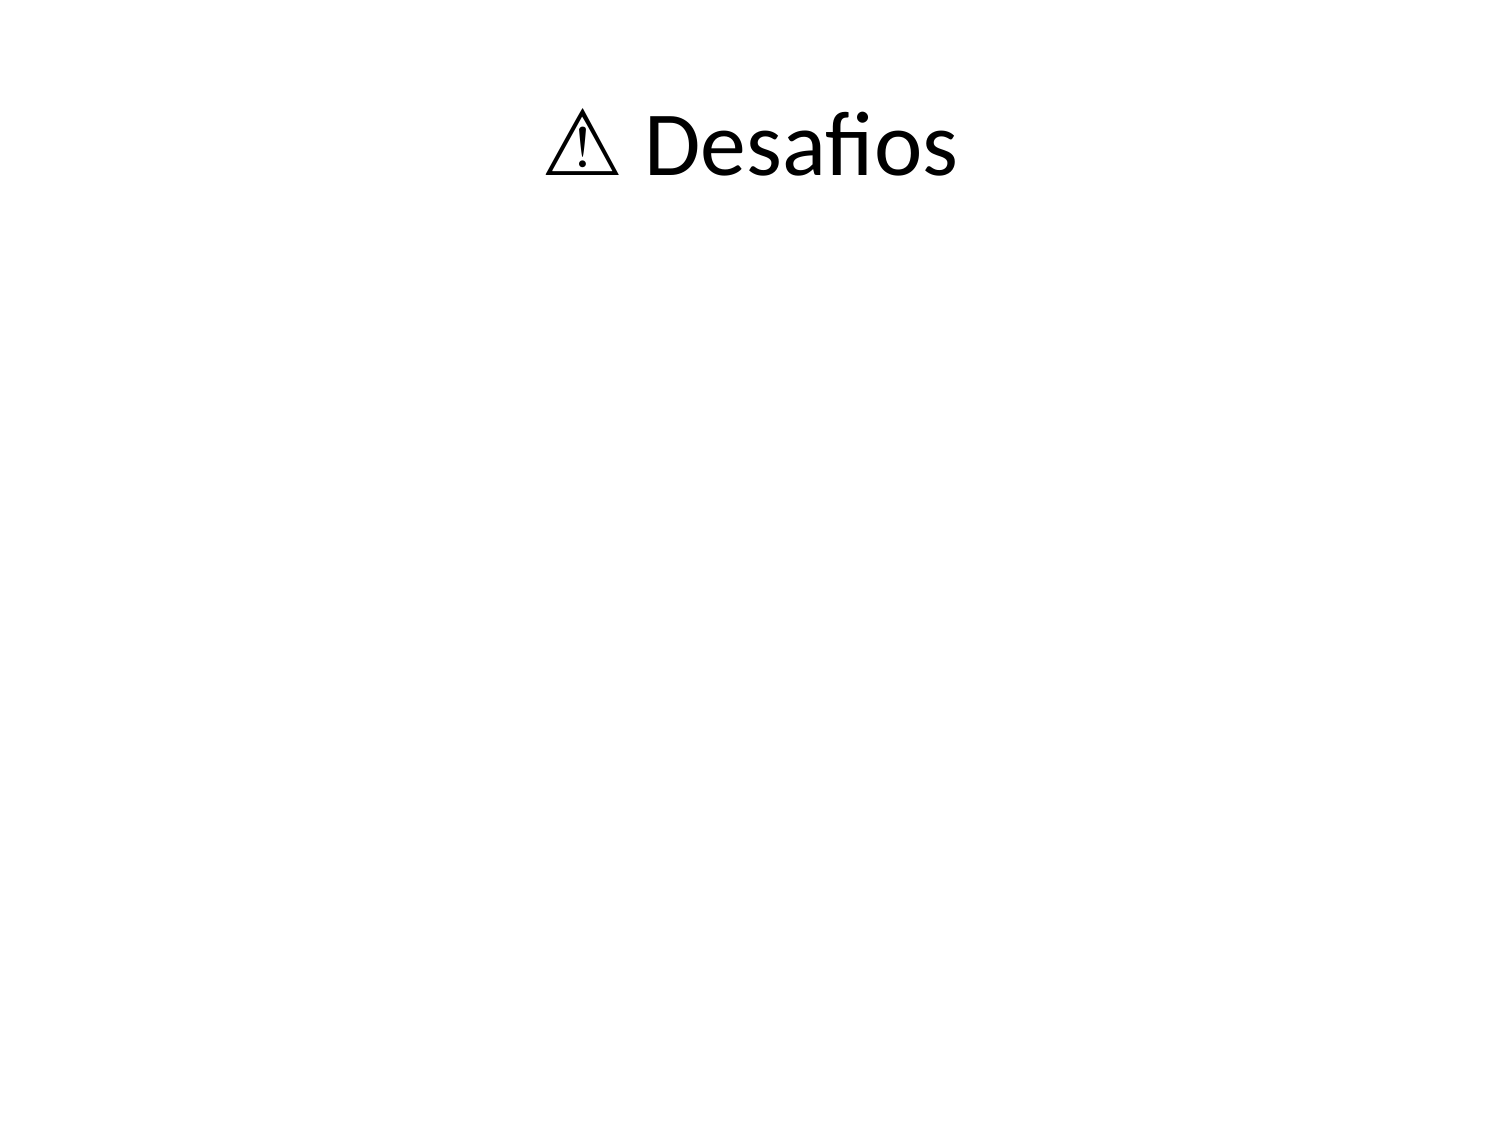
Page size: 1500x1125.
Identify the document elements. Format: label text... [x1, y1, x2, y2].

title ⚠️ Desafios [75, 45, 1425, 233]
